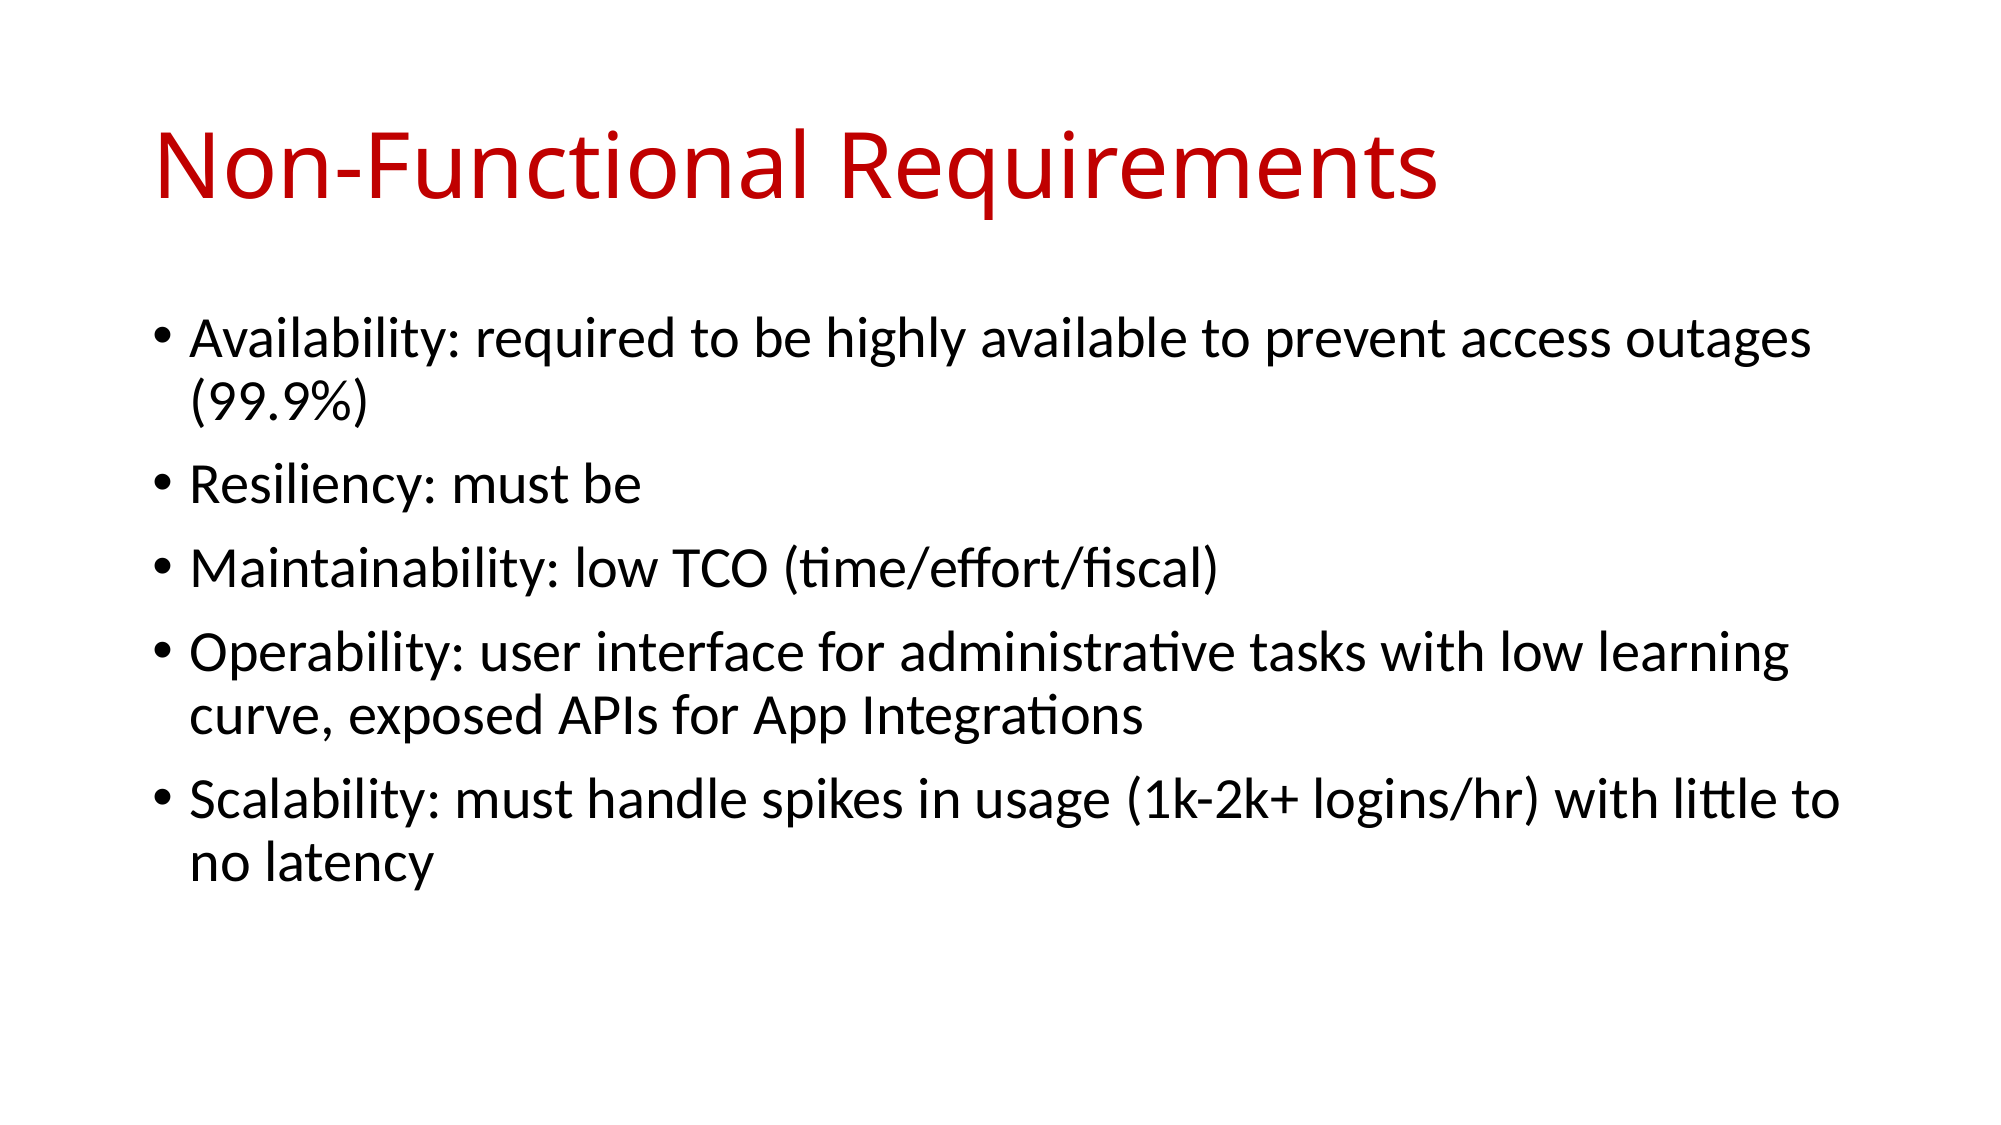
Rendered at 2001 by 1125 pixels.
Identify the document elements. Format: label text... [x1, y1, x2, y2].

list Availability: required to be highly available to prevent access outages (99.9%) Resiliency: must be Maintainability: low TCO (time/effort/fiscal) Operability: user interface for administrative tasks with low learning curve, exposed APIs for App Integrations Scalability: must handle spikes in usage (1k-2k+ logins/hr) with little to no latency [137, 299, 1863, 1014]
title Non-Functional Requirements [137, 59, 1863, 278]
